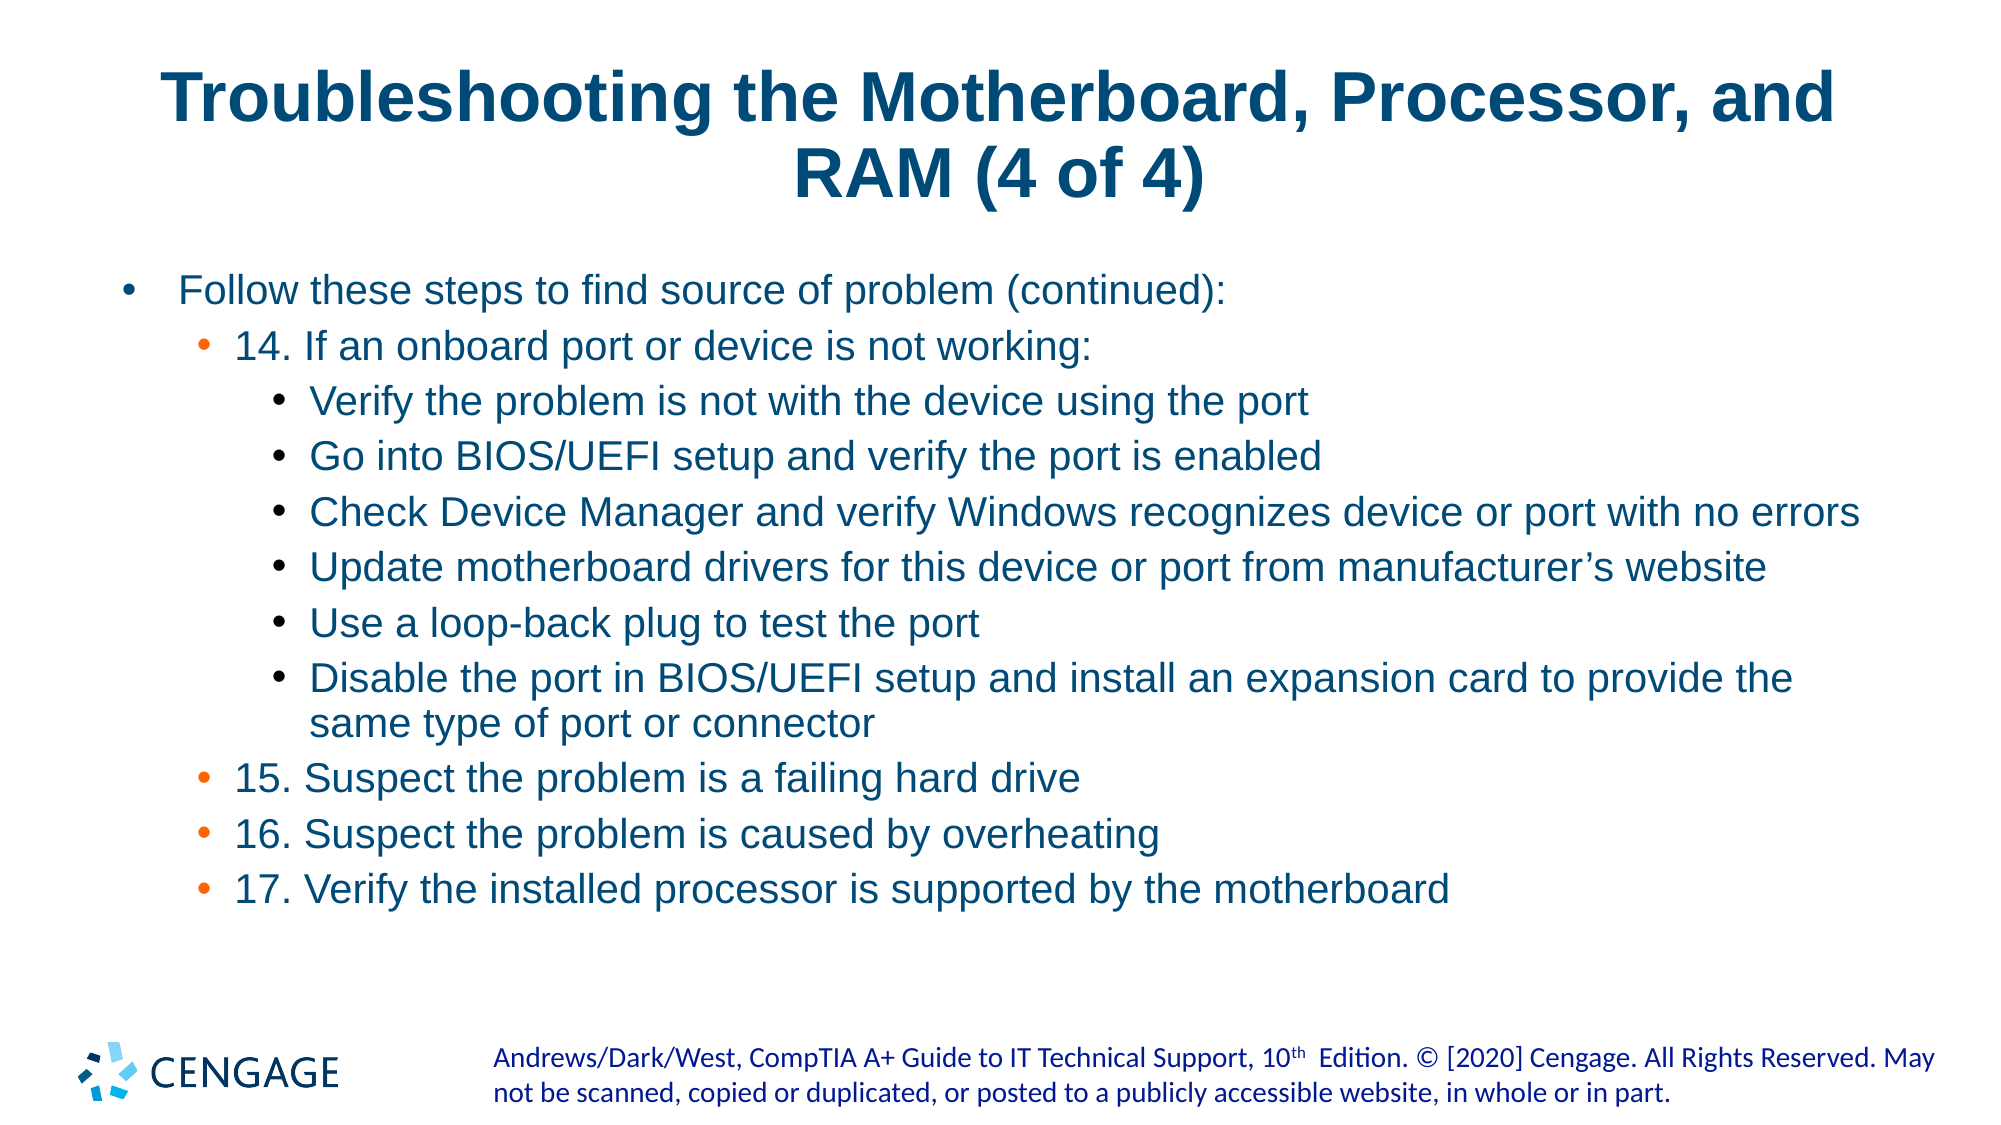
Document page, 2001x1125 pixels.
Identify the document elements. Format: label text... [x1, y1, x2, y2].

list Follow these steps to find source of problem (continued): 14. If an onboard port or device is not working: Verify the problem is not with the device using the port Go into BIOS/UEFI setup and verify the port is enabled Check Device Manager and verify Windows recognizes device or port with no errors Update motherboard drivers for this device or port from manufacturer’s website Use a loop-back plug to test the port Disable the port in BIOS/UEFI setup and install an expansion card to provide the same type of port or connector 15. Suspect the problem is a failing hard drive 16. Suspect the problem is caused by overheating 17. Verify the installed processor is supported by the motherboard [121, 268, 1880, 990]
picture [78, 1042, 338, 1101]
title Troubleshooting the Motherboard, Processor, and RAM (4 of 4) [137, 59, 1863, 171]
